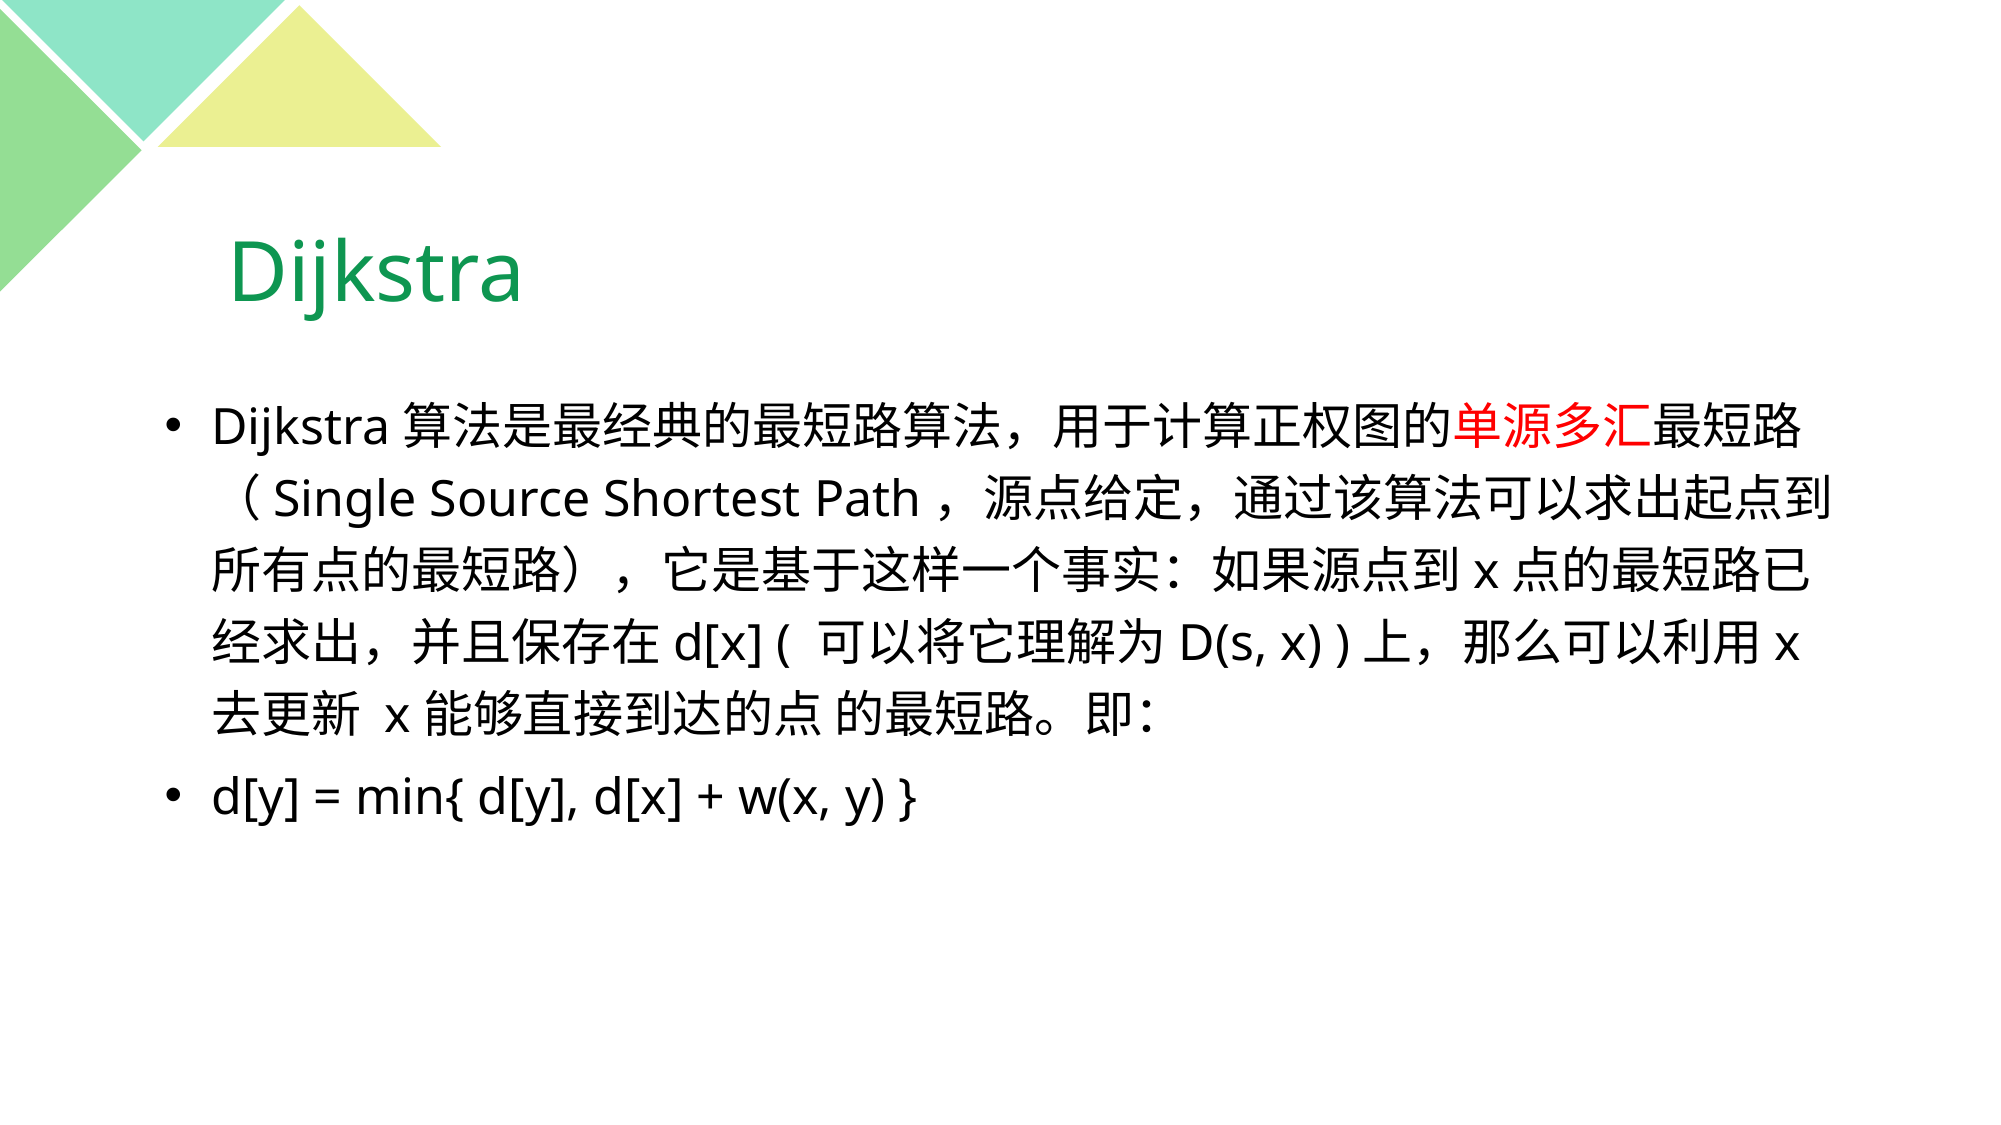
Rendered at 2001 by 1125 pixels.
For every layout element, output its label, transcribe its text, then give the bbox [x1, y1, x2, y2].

text_box Dijkstra [212, 208, 1851, 327]
text_box Dijkstra算法是最经典的最短路算法，用于计算正权图的单源多汇最短路（Single Source Shortest Path，源点给定，通过该算法可以求出起点到所有点的最短路），它是基于这样一个事实：如果源点到x点的最短路已经求出，并且保存在d[x] ( 可以将它理解为D(s, x) )上，那么可以利用x去更新 x能够直接到达的点 的最短路。即： d[y] = min{ d[y], d[x] + w(x, y) } [149, 374, 1851, 1013]
